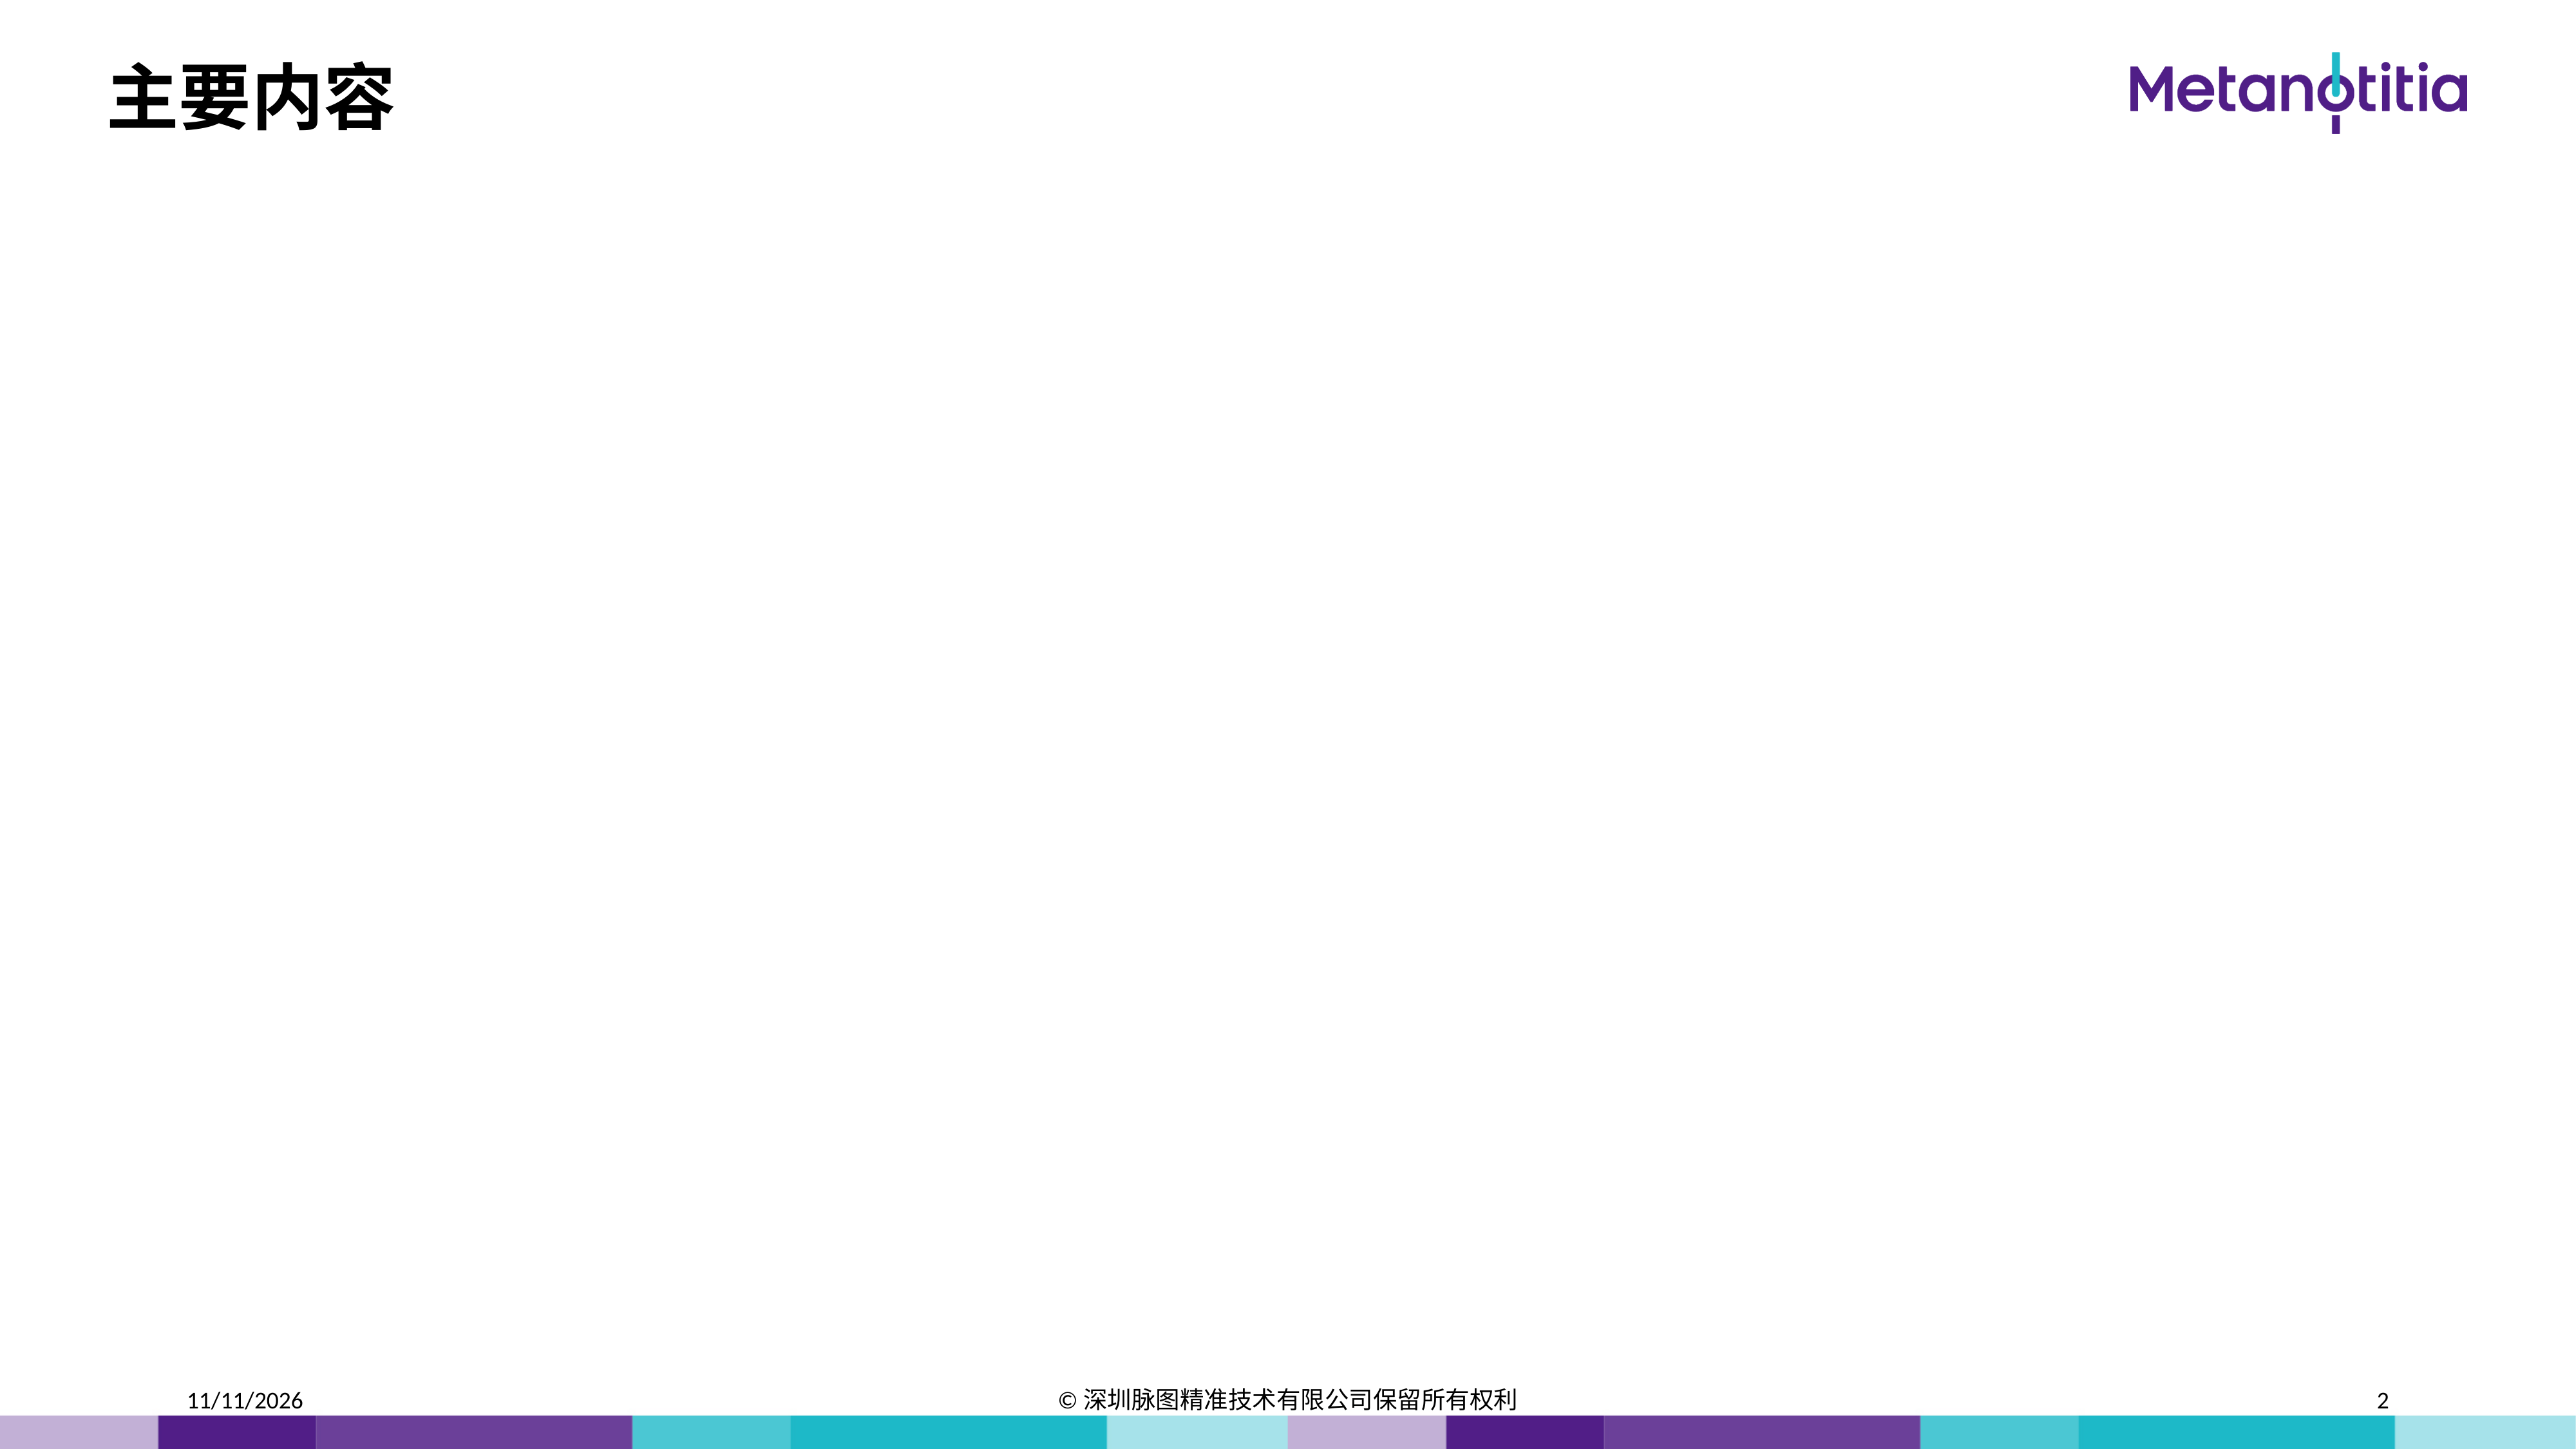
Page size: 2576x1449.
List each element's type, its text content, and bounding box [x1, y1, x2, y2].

picture [0, 0, 2576, 1449]
footer ©深圳脉图精准技术有限公司保留所有权利 [853, 1360, 1723, 1438]
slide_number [176, 1360, 757, 1438]
title 主要内容 [0, 0, 2222, 201]
slide_number 2 [1819, 1360, 2399, 1438]
